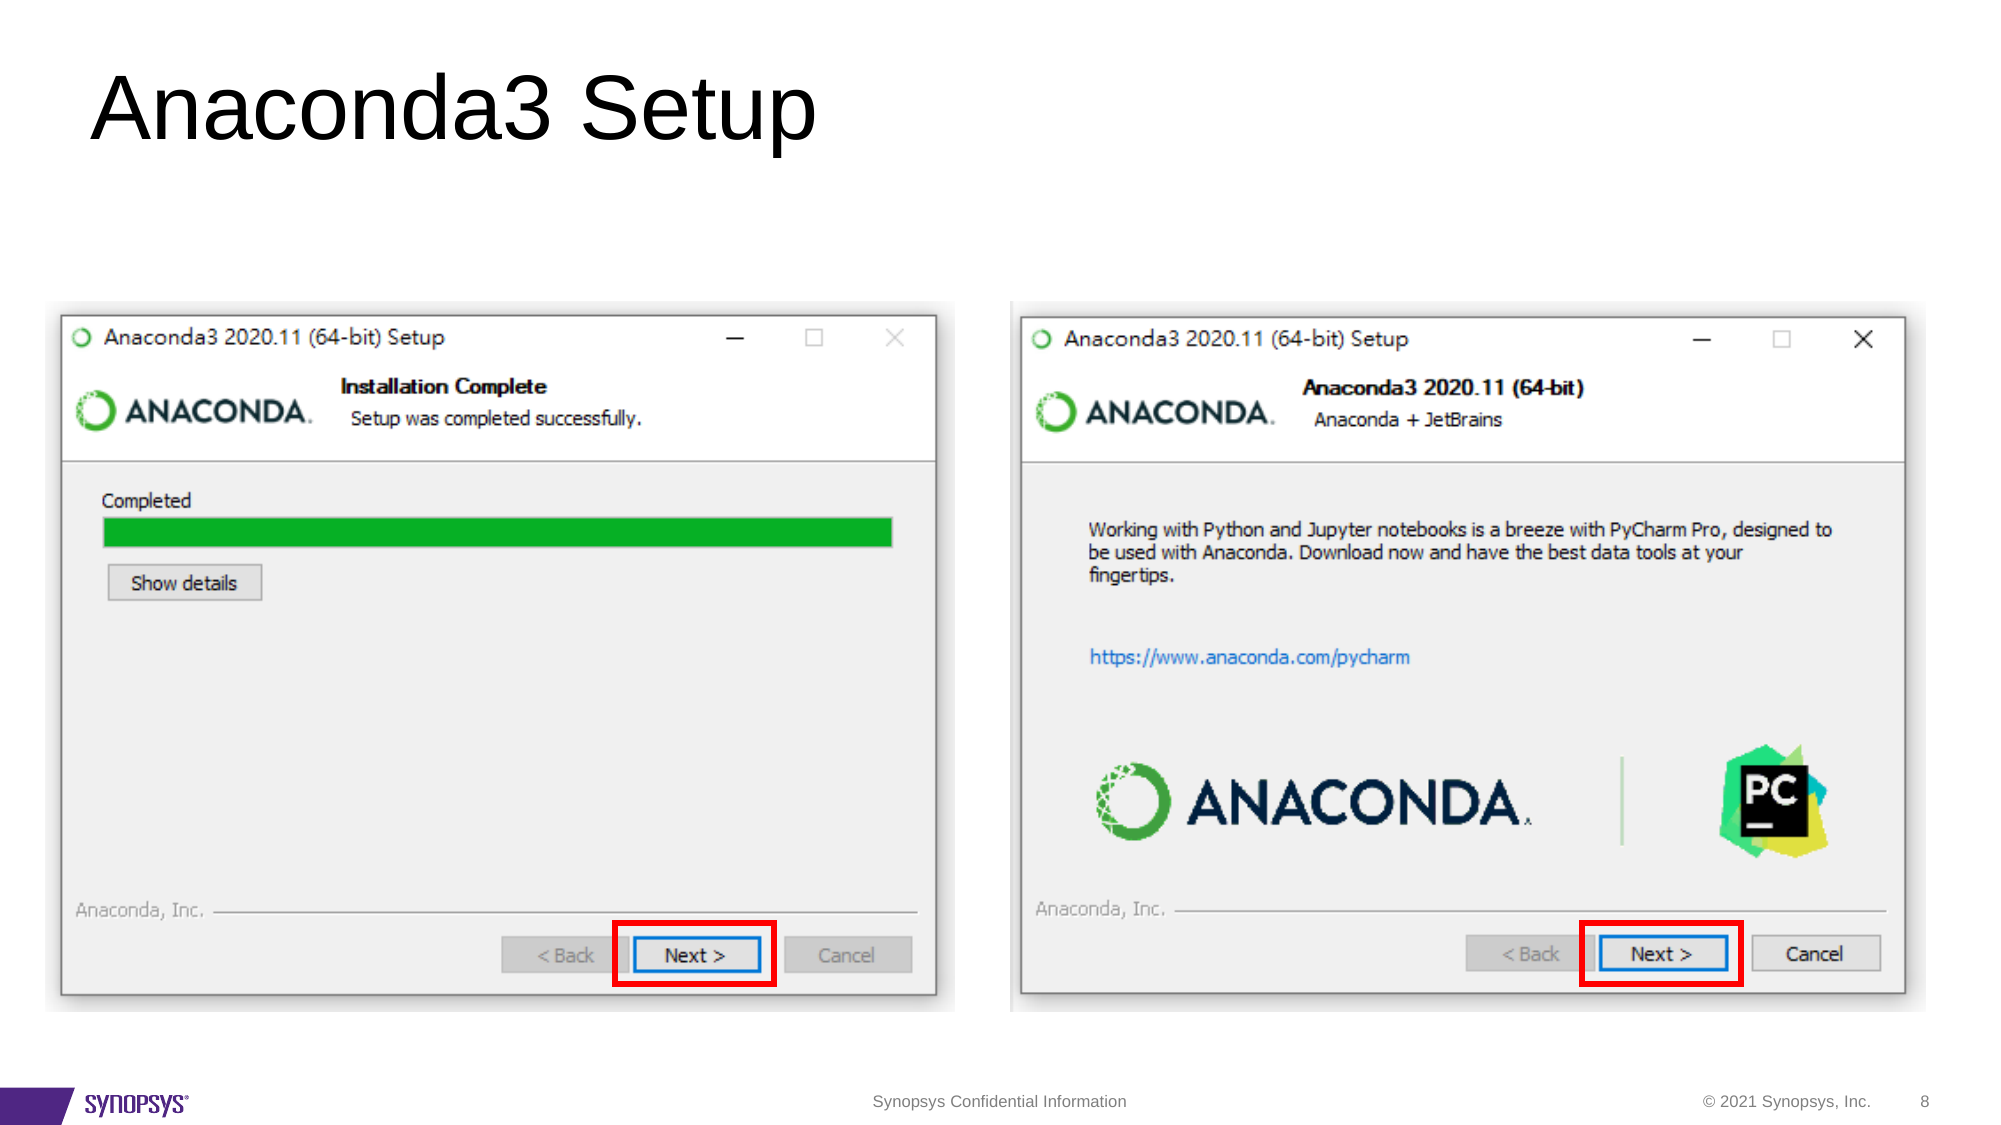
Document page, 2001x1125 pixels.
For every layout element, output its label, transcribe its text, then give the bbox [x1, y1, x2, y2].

title Anaconda3 Setup [75, 0, 1926, 165]
picture [45, 301, 955, 1012]
picture [1010, 301, 1926, 1012]
